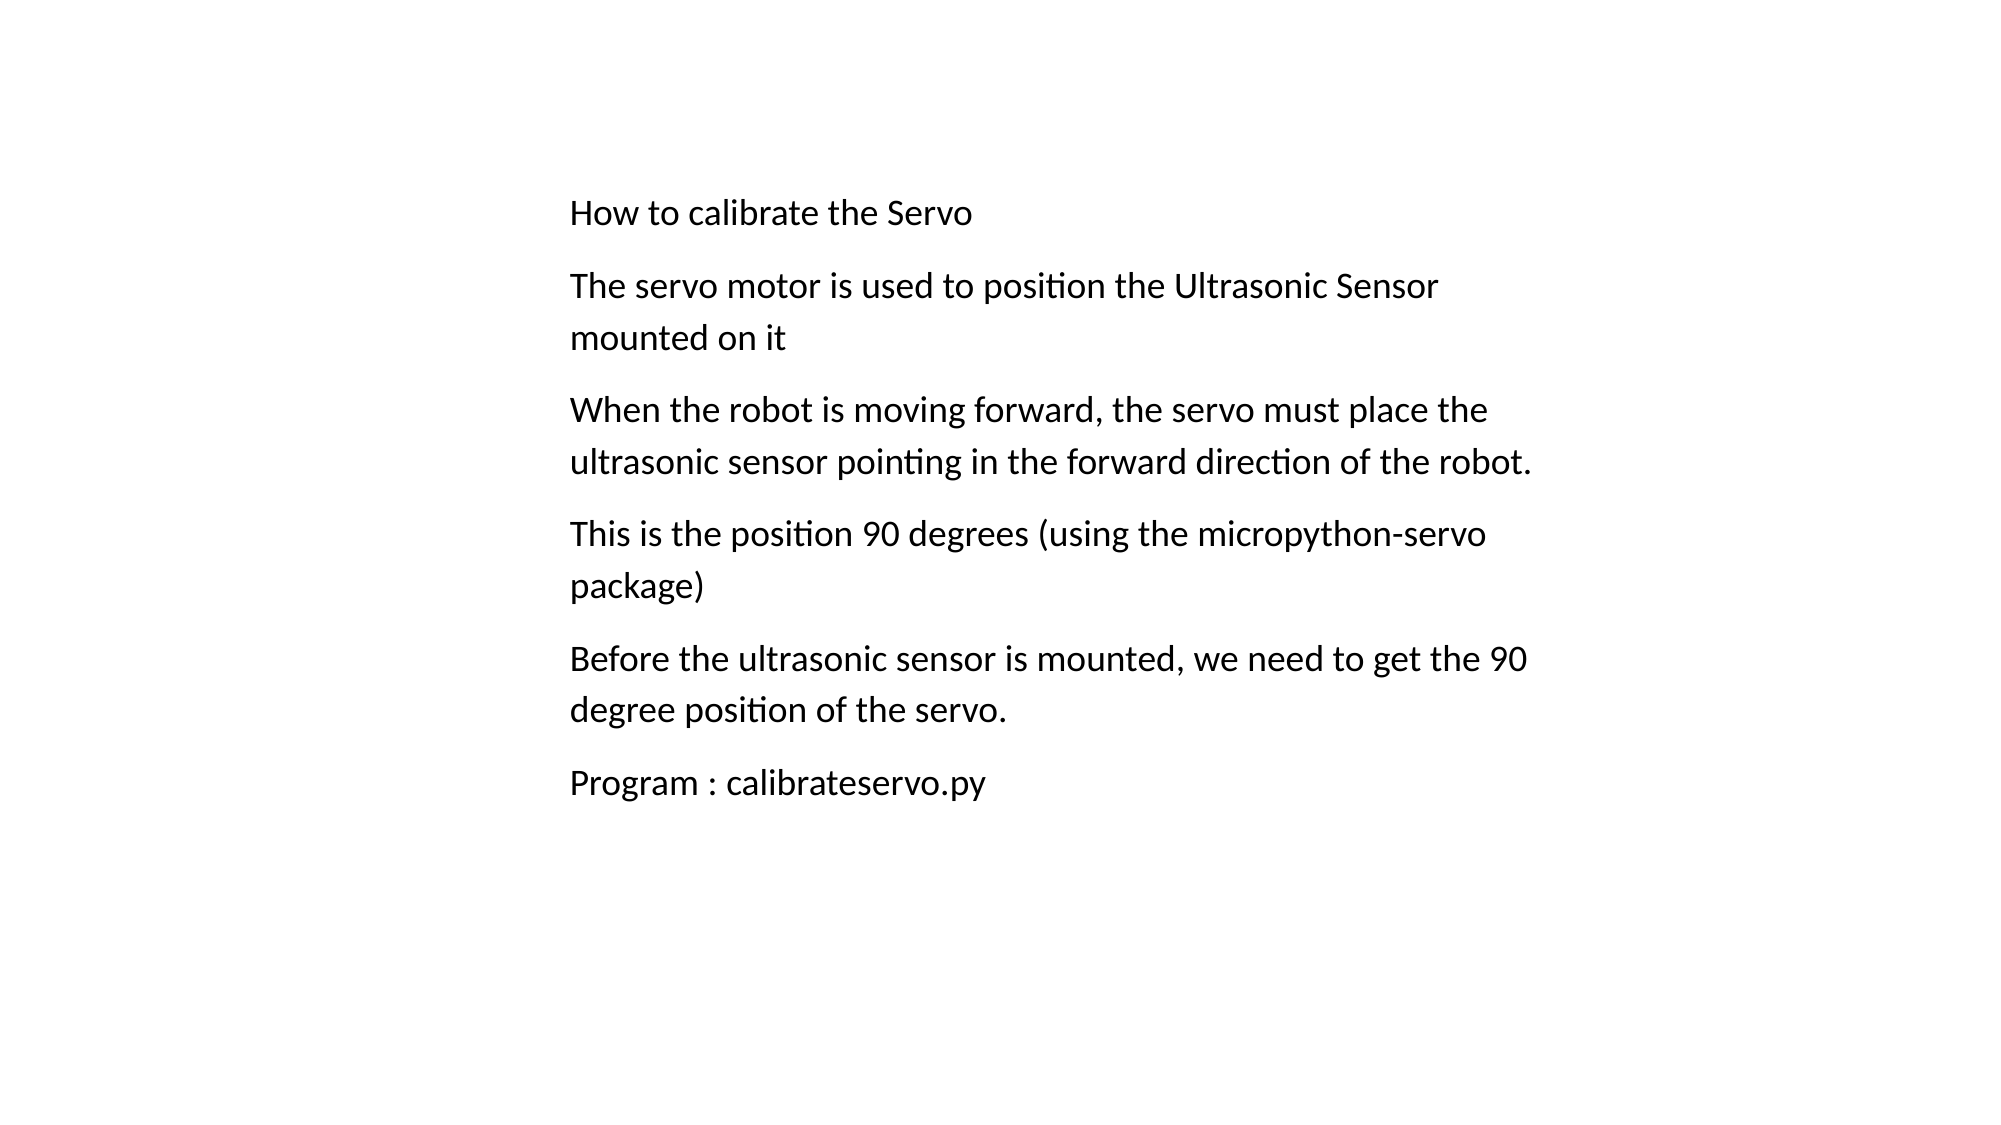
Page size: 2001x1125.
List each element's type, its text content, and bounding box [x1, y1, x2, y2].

text_box How to calibrate the Servo The servo motor is used to position the Ultrasonic Sensor mounted on it When the robot is moving forward, the servo must place the ultrasonic sensor pointing in the forward direction of the robot. This is the position 90 degrees (using the micropython-servo package) Before the ultrasonic sensor is mounted, we need to get the 90 degree position of the servo. Program : calibrateservo.py [554, 174, 1555, 949]
